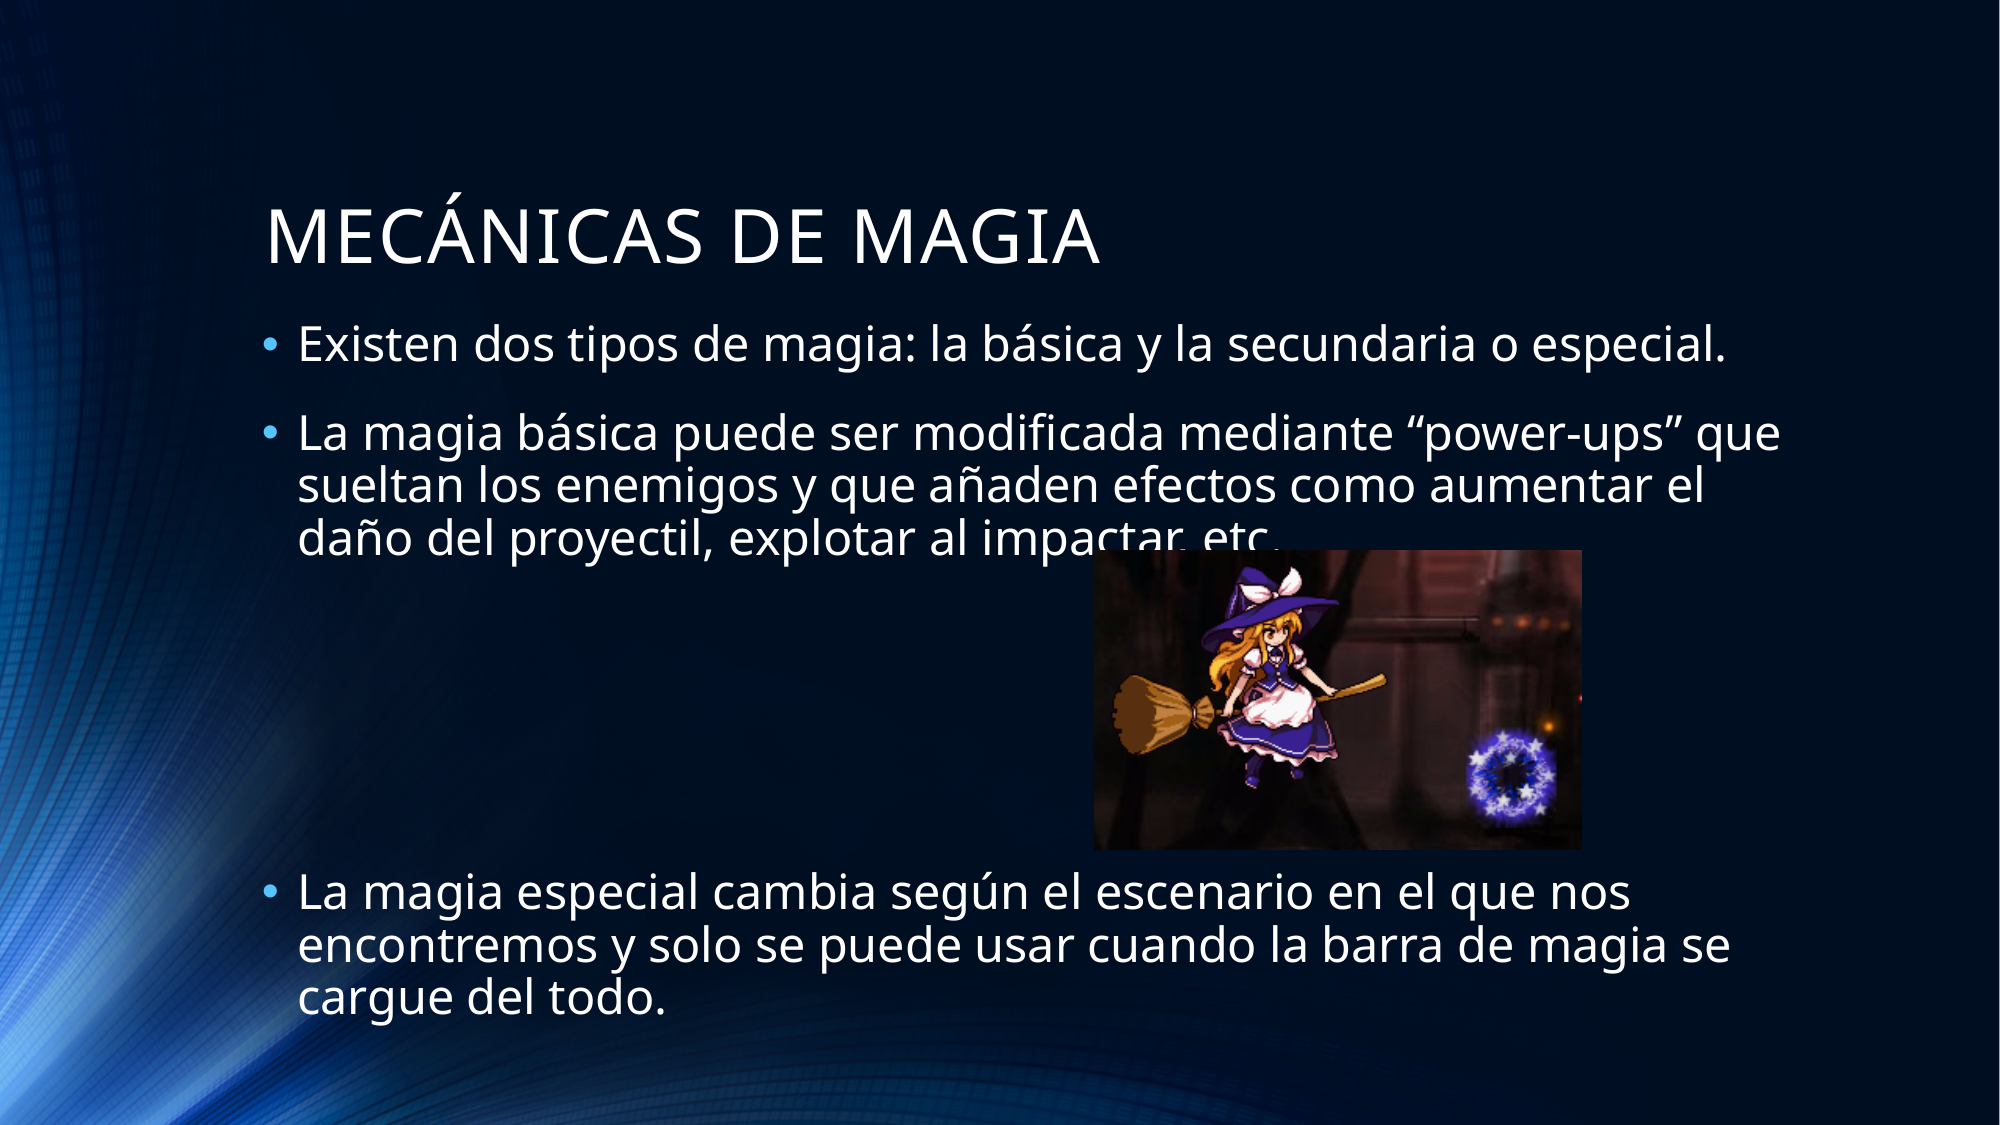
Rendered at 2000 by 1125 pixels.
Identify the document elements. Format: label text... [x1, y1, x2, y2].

title MECÁNICAS DE MAGIA [249, 62, 1750, 288]
list Existen dos tipos de magia: la básica y la secundaria o especial. La magia básica puede ser modificada mediante “power-ups” que sueltan los enemigos y que añaden efectos como aumentar el daño del proyectil, explotar al impactar, etc. La magia especial cambia según el escenario en el que nos encontremos y solo se puede usar cuando la barra de magia se cargue del todo. [246, 312, 1815, 1035]
picture [0, 0, 2000, 1125]
